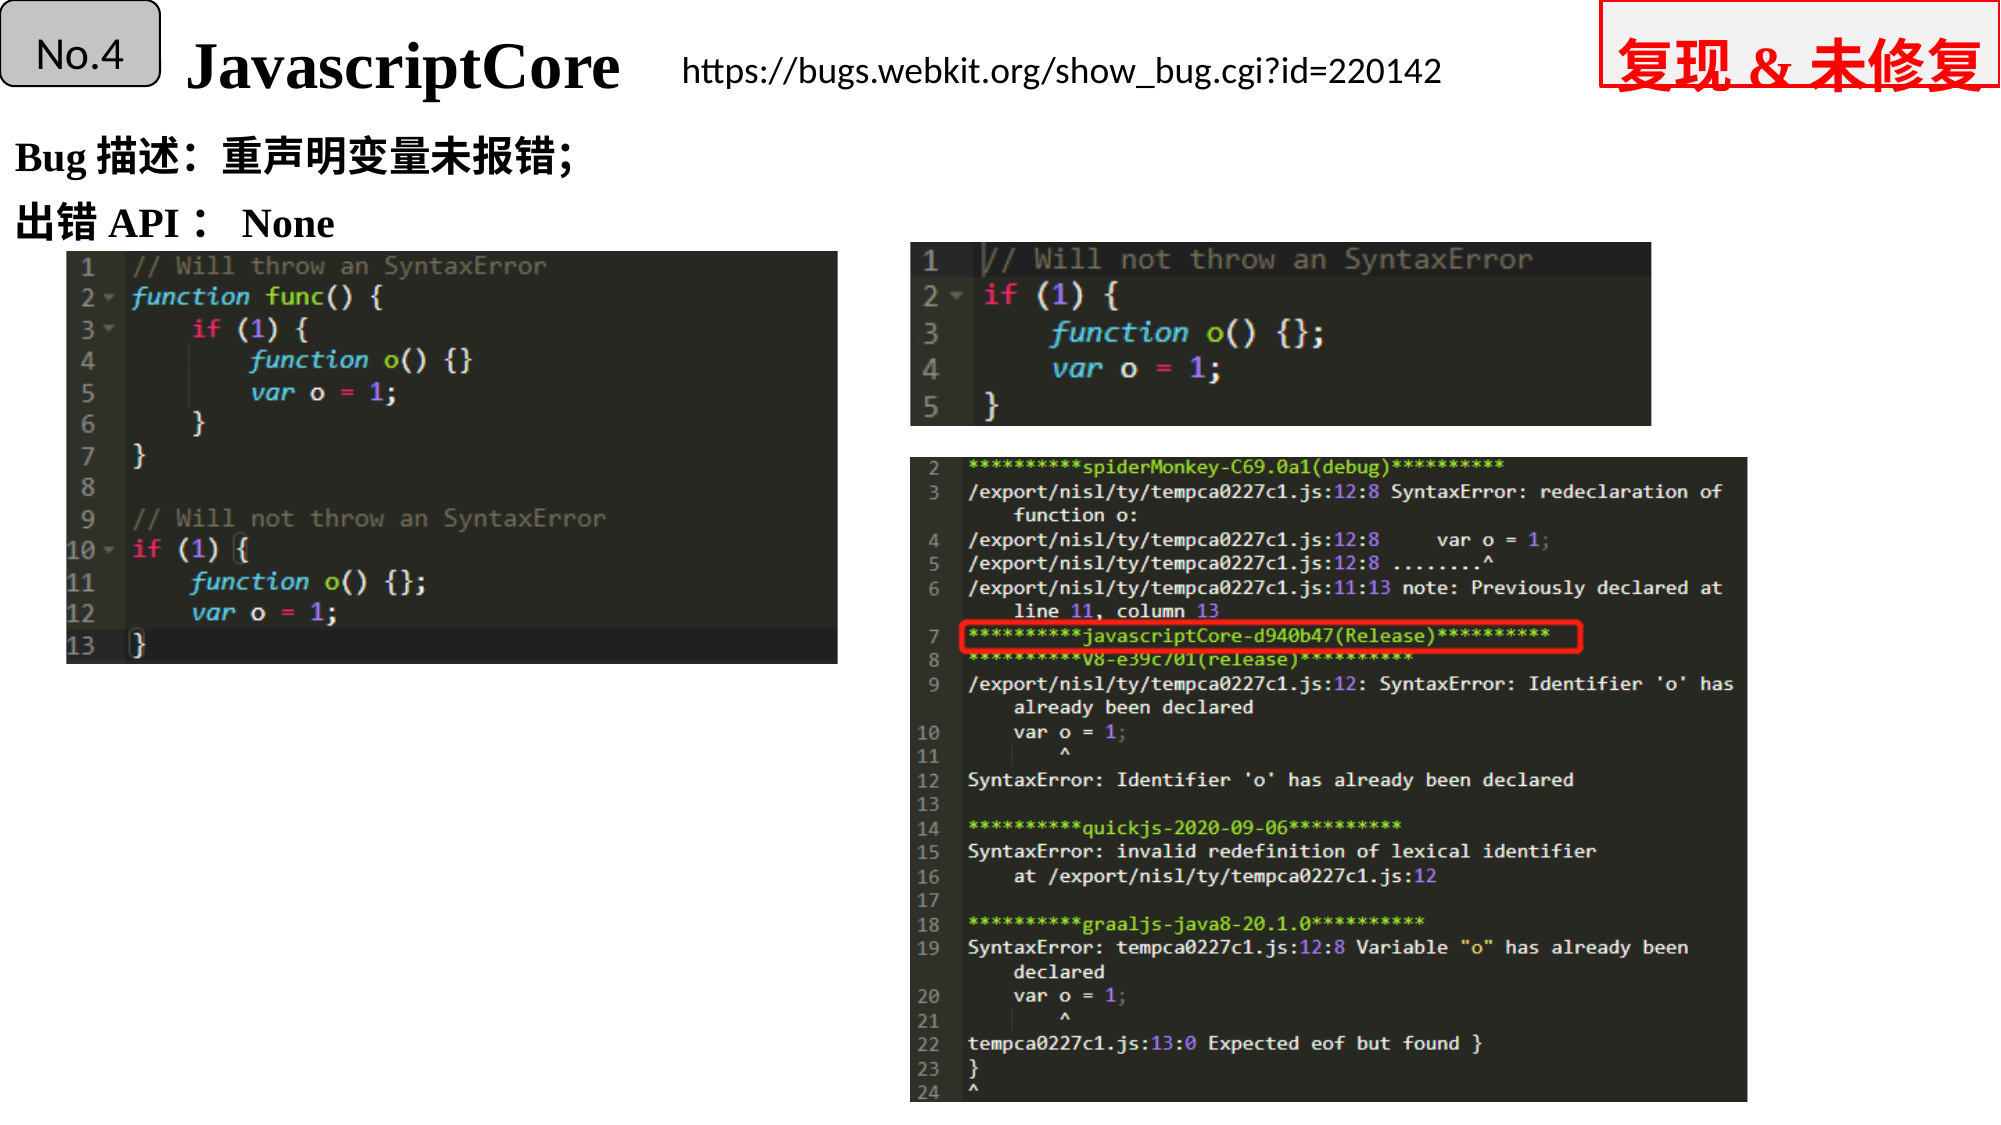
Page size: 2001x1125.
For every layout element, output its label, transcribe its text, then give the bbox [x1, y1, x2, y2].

text_box Bug描述：重声明变量未报错； 出错API：None [0, 107, 1233, 184]
picture [910, 457, 1749, 1102]
text_box 复现&未修复 [1601, 0, 2000, 87]
picture [910, 240, 1652, 426]
text_box JavascriptCore [151, 0, 749, 86]
picture [66, 251, 838, 664]
text_box https://bugs.webkit.org/show_bug.cgi?id=220142 [666, 25, 1650, 87]
text_box No.4 [0, 0, 160, 87]
